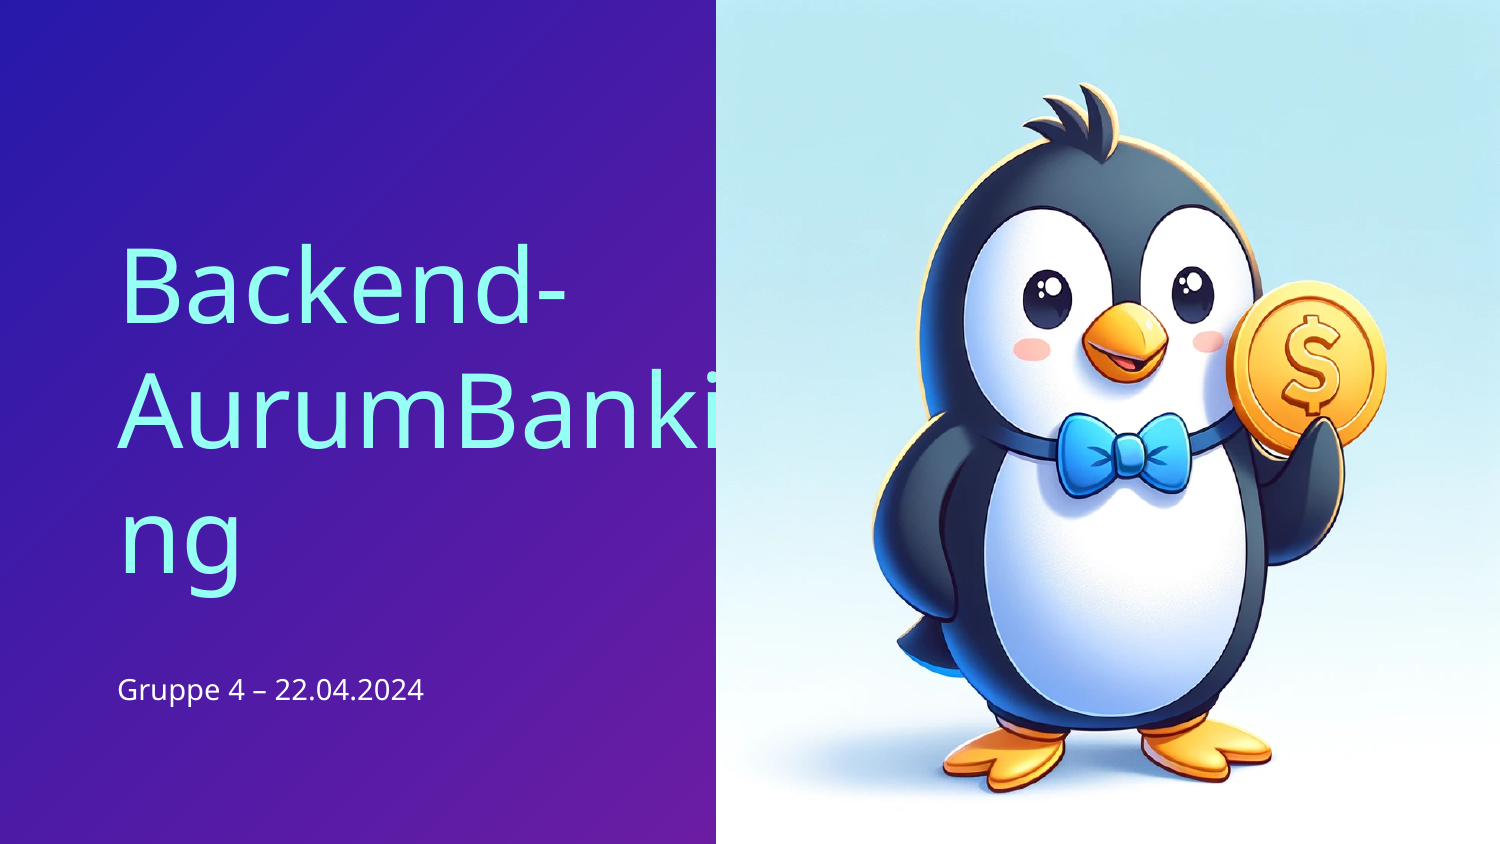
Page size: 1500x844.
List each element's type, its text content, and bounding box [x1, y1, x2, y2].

picture [716, 0, 1500, 844]
subtitle Gruppe 4 – 22.04.2024 [116, 655, 710, 723]
title Backend-AurumBanking [116, 158, 710, 655]
